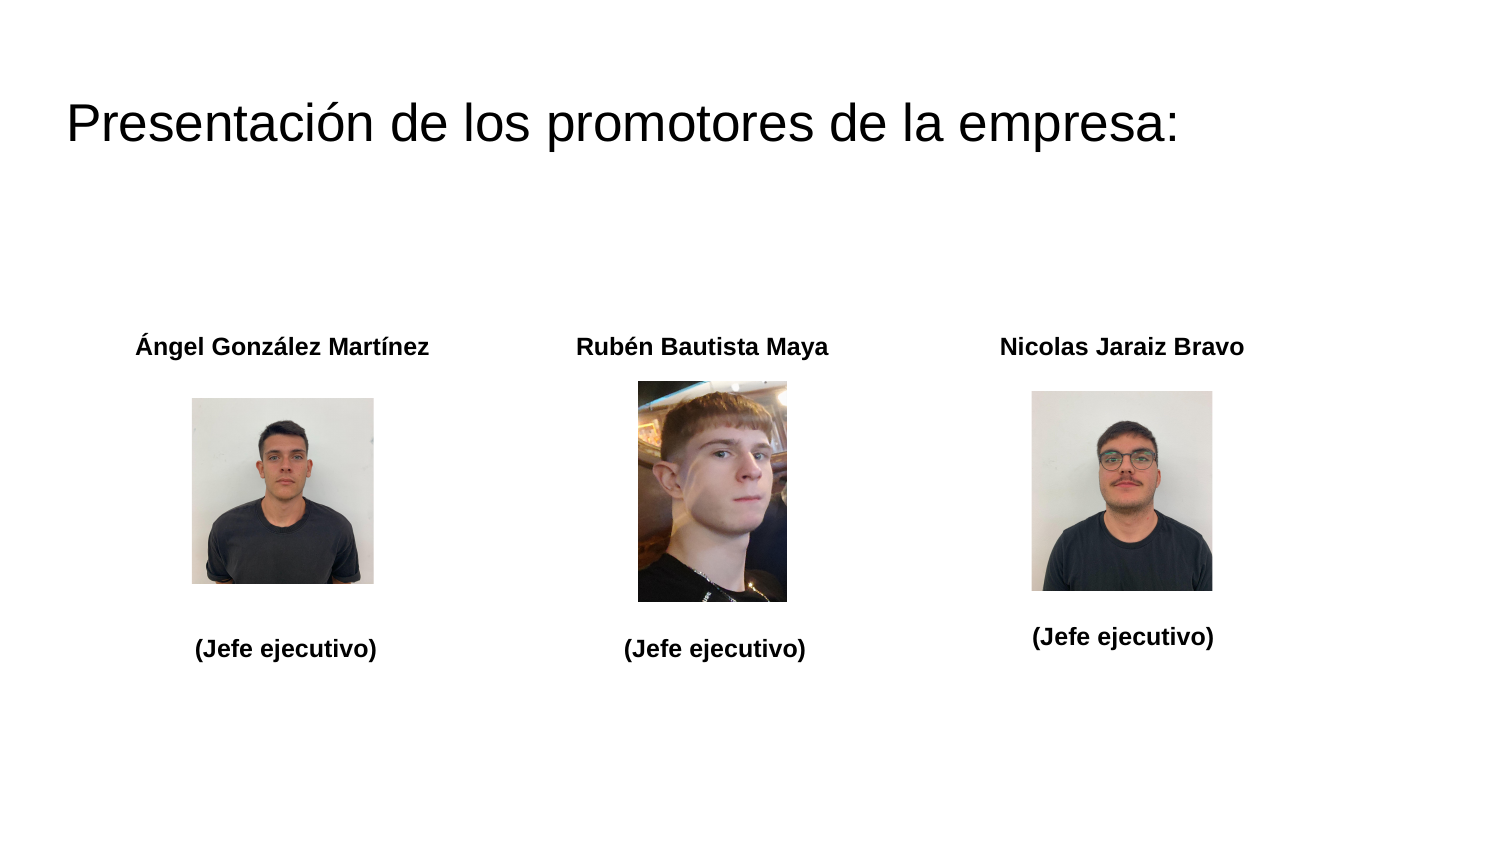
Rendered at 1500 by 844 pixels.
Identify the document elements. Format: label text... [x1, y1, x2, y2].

list Nicolas Jaraiz Bravo [923, 310, 1323, 638]
picture [638, 381, 788, 602]
text_box (Jefe ejecutivo) [103, 612, 462, 695]
text_box (Jefe ejecutivo) [532, 612, 891, 695]
list Ángel González Martínez [83, 310, 483, 638]
picture [1031, 391, 1213, 592]
text_box (Jefe ejecutivo) [940, 601, 1299, 684]
picture [191, 398, 374, 585]
title Presentación de los promotores de la empresa: [51, 72, 1449, 167]
list Rubén Bautista Maya [503, 310, 903, 638]
